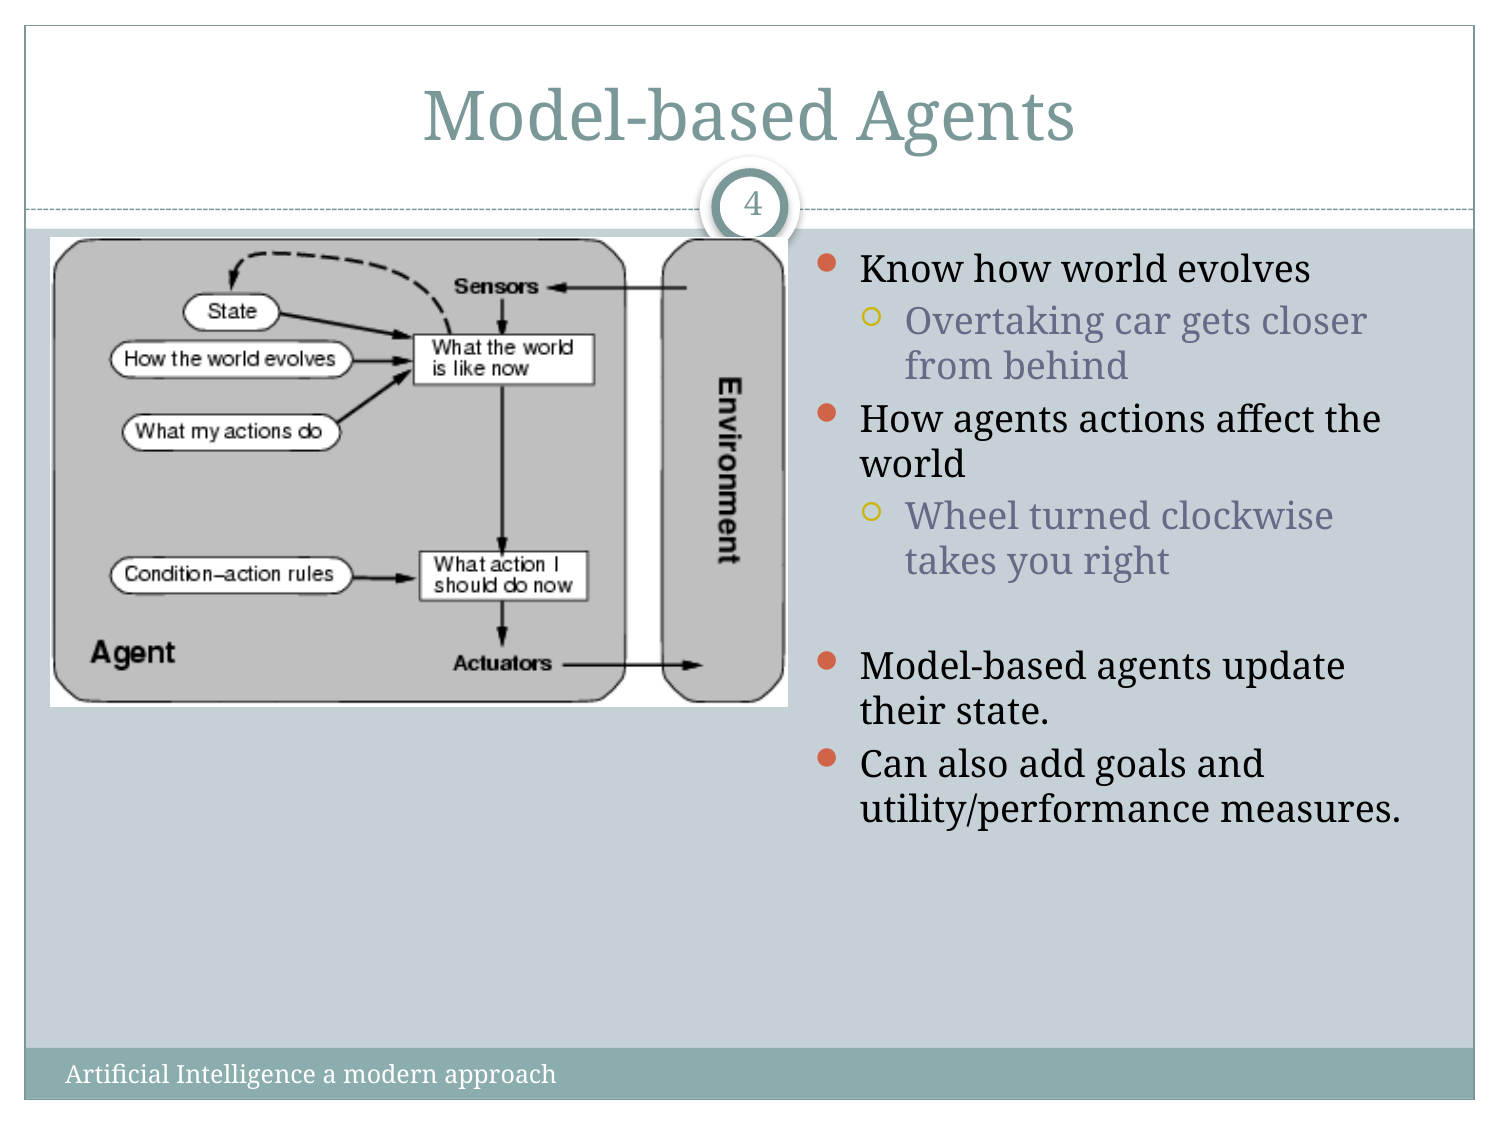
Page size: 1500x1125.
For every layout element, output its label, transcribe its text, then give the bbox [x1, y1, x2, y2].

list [49, 237, 788, 708]
slide_number 4 [715, 168, 791, 239]
text_box Know how world evolves Overtaking car gets closer from behind How agents actions affect the world Wheel turned clockwise takes you right Model-based agents update their state. Can also add goals and utility/performance measures. [800, 237, 1420, 850]
title Model-based Agents [49, 37, 1450, 163]
footer Artificial Intelligence a modern approach [50, 1051, 638, 1112]
